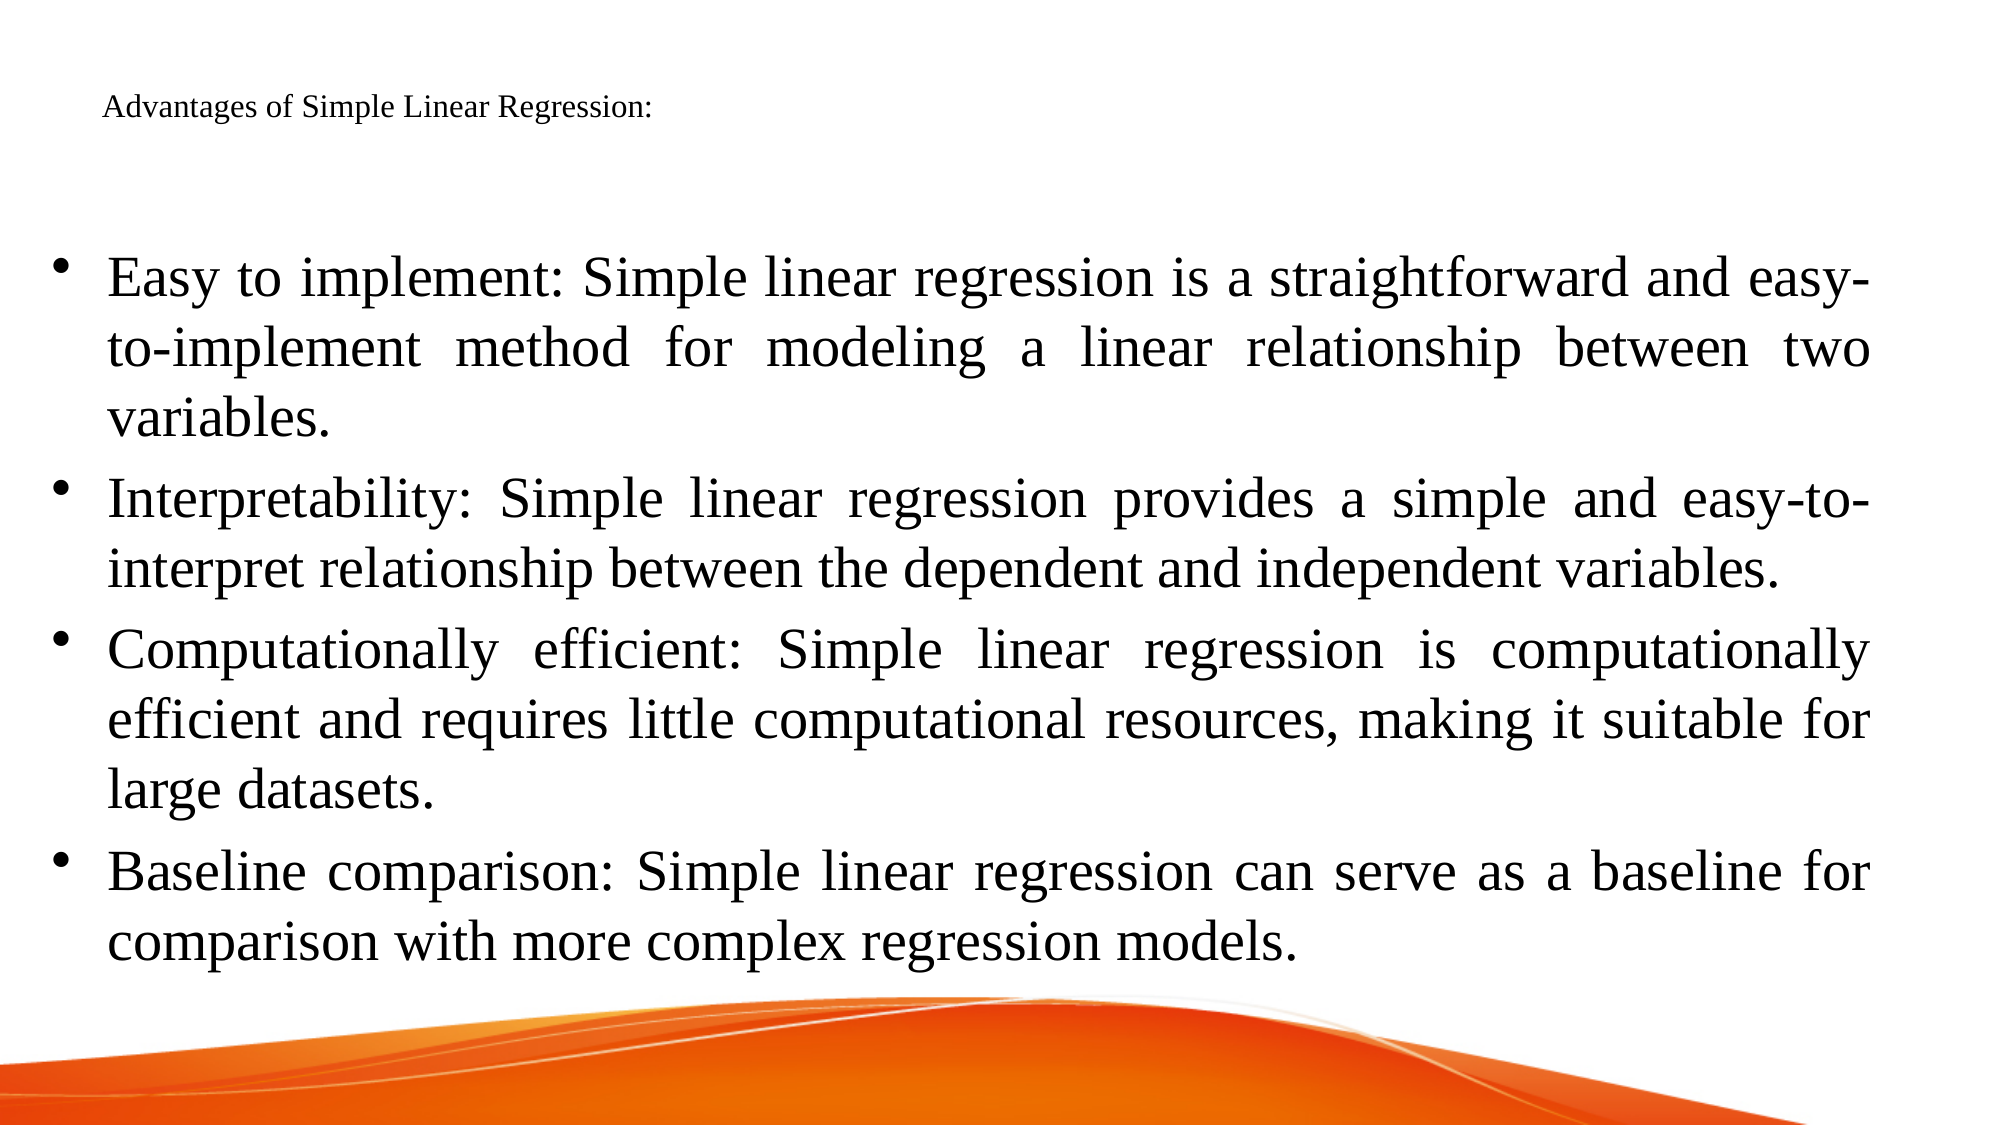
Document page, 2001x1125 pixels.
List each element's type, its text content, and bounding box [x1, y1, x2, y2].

picture [0, 0, 2000, 1125]
list Easy to implement: Simple linear regression is a straightforward and easy-to-implement method for modeling a linear relationship between two variables. Interpretability: Simple linear regression provides a simple and easy-to-interpret relationship between the dependent and independent variables. Computationally efficient: Simple linear regression is computationally efficient and requires little computational resources, making it suitable for large datasets. Baseline comparison: Simple linear regression can serve as a baseline for comparison with more complex regression models. [36, 138, 1888, 1005]
title Advantages of Simple Linear Regression: [86, 76, 1888, 138]
